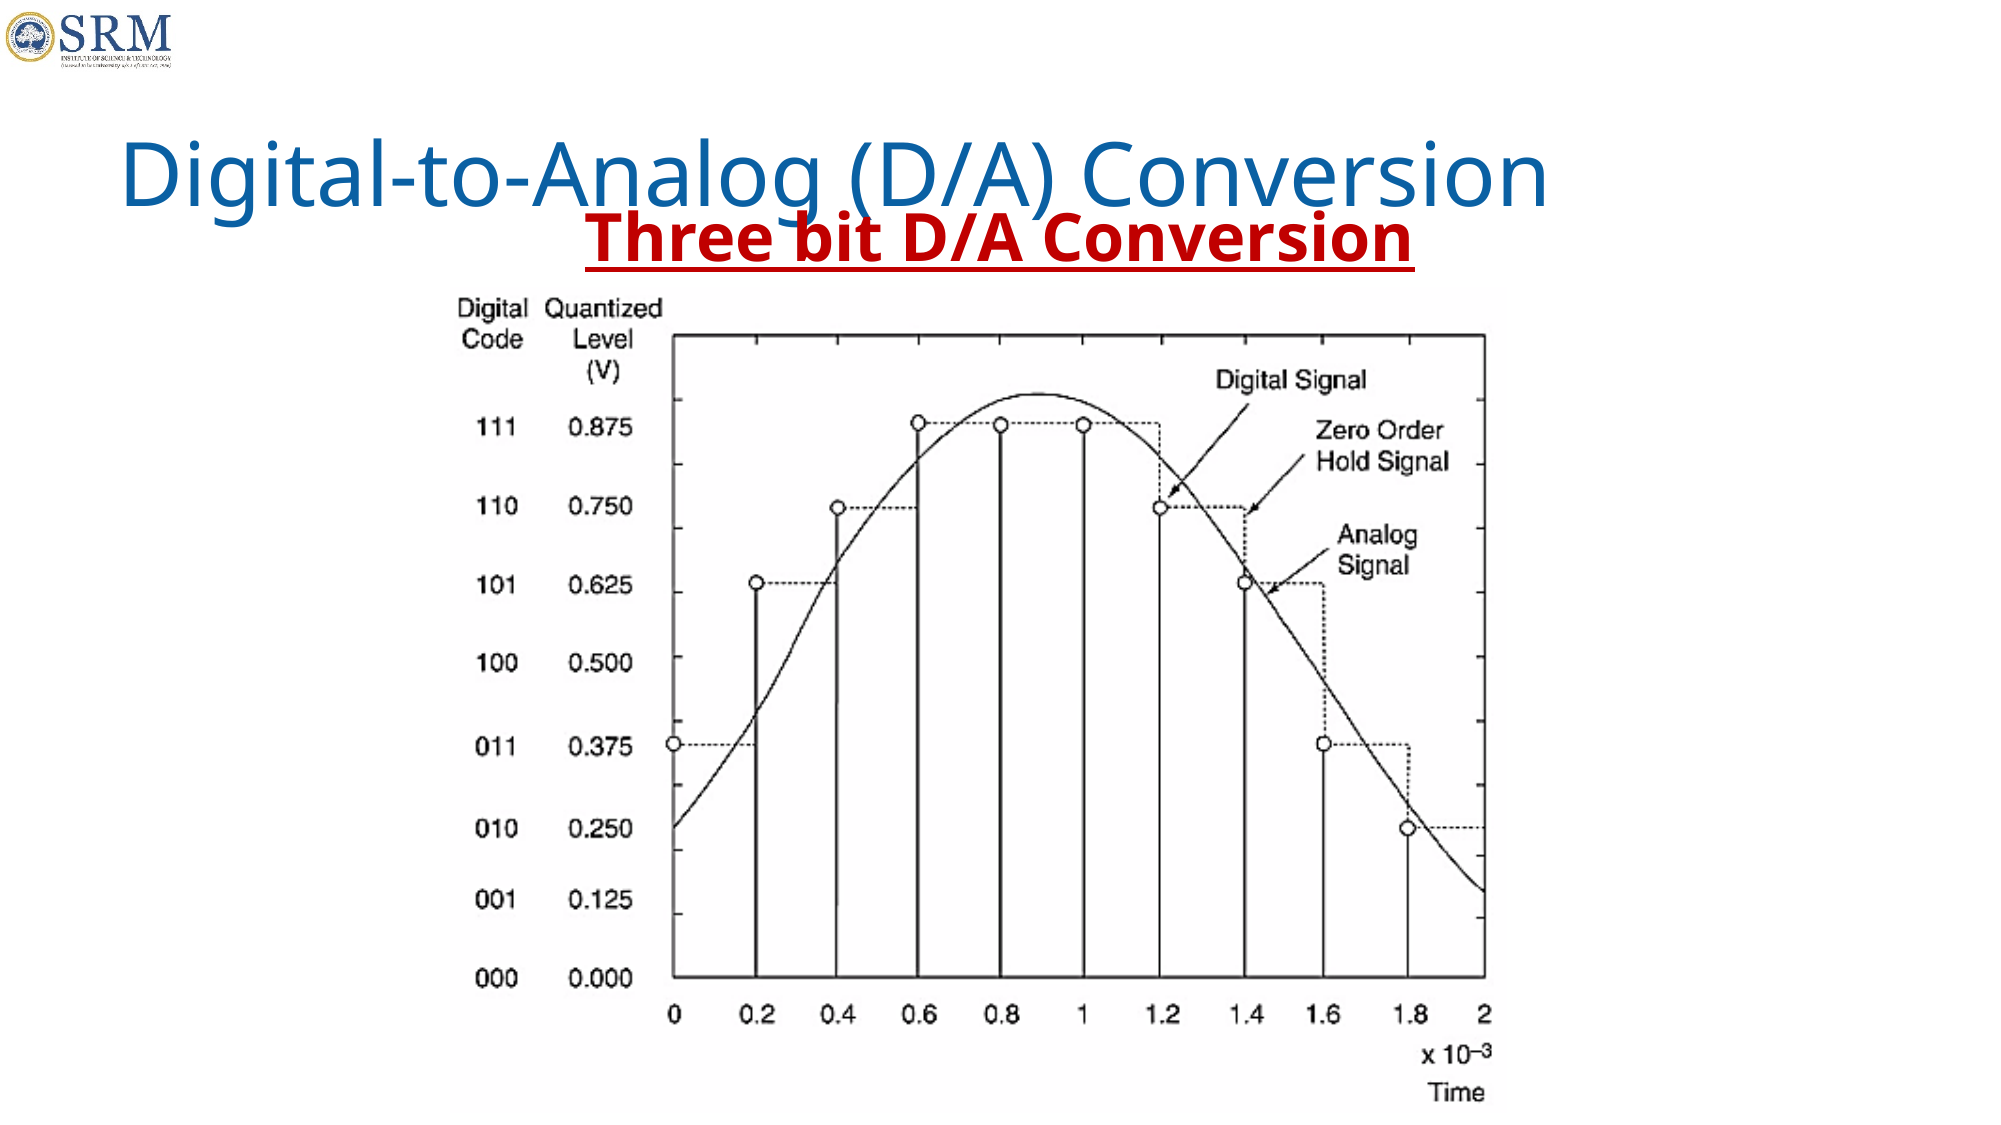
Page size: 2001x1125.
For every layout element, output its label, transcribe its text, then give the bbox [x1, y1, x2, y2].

picture [449, 287, 1507, 1113]
title Digital-to-Analog (D/A) Conversion [103, 91, 1891, 250]
picture [0, 0, 177, 76]
list Three bit D/A Conversion [324, 187, 1675, 973]
